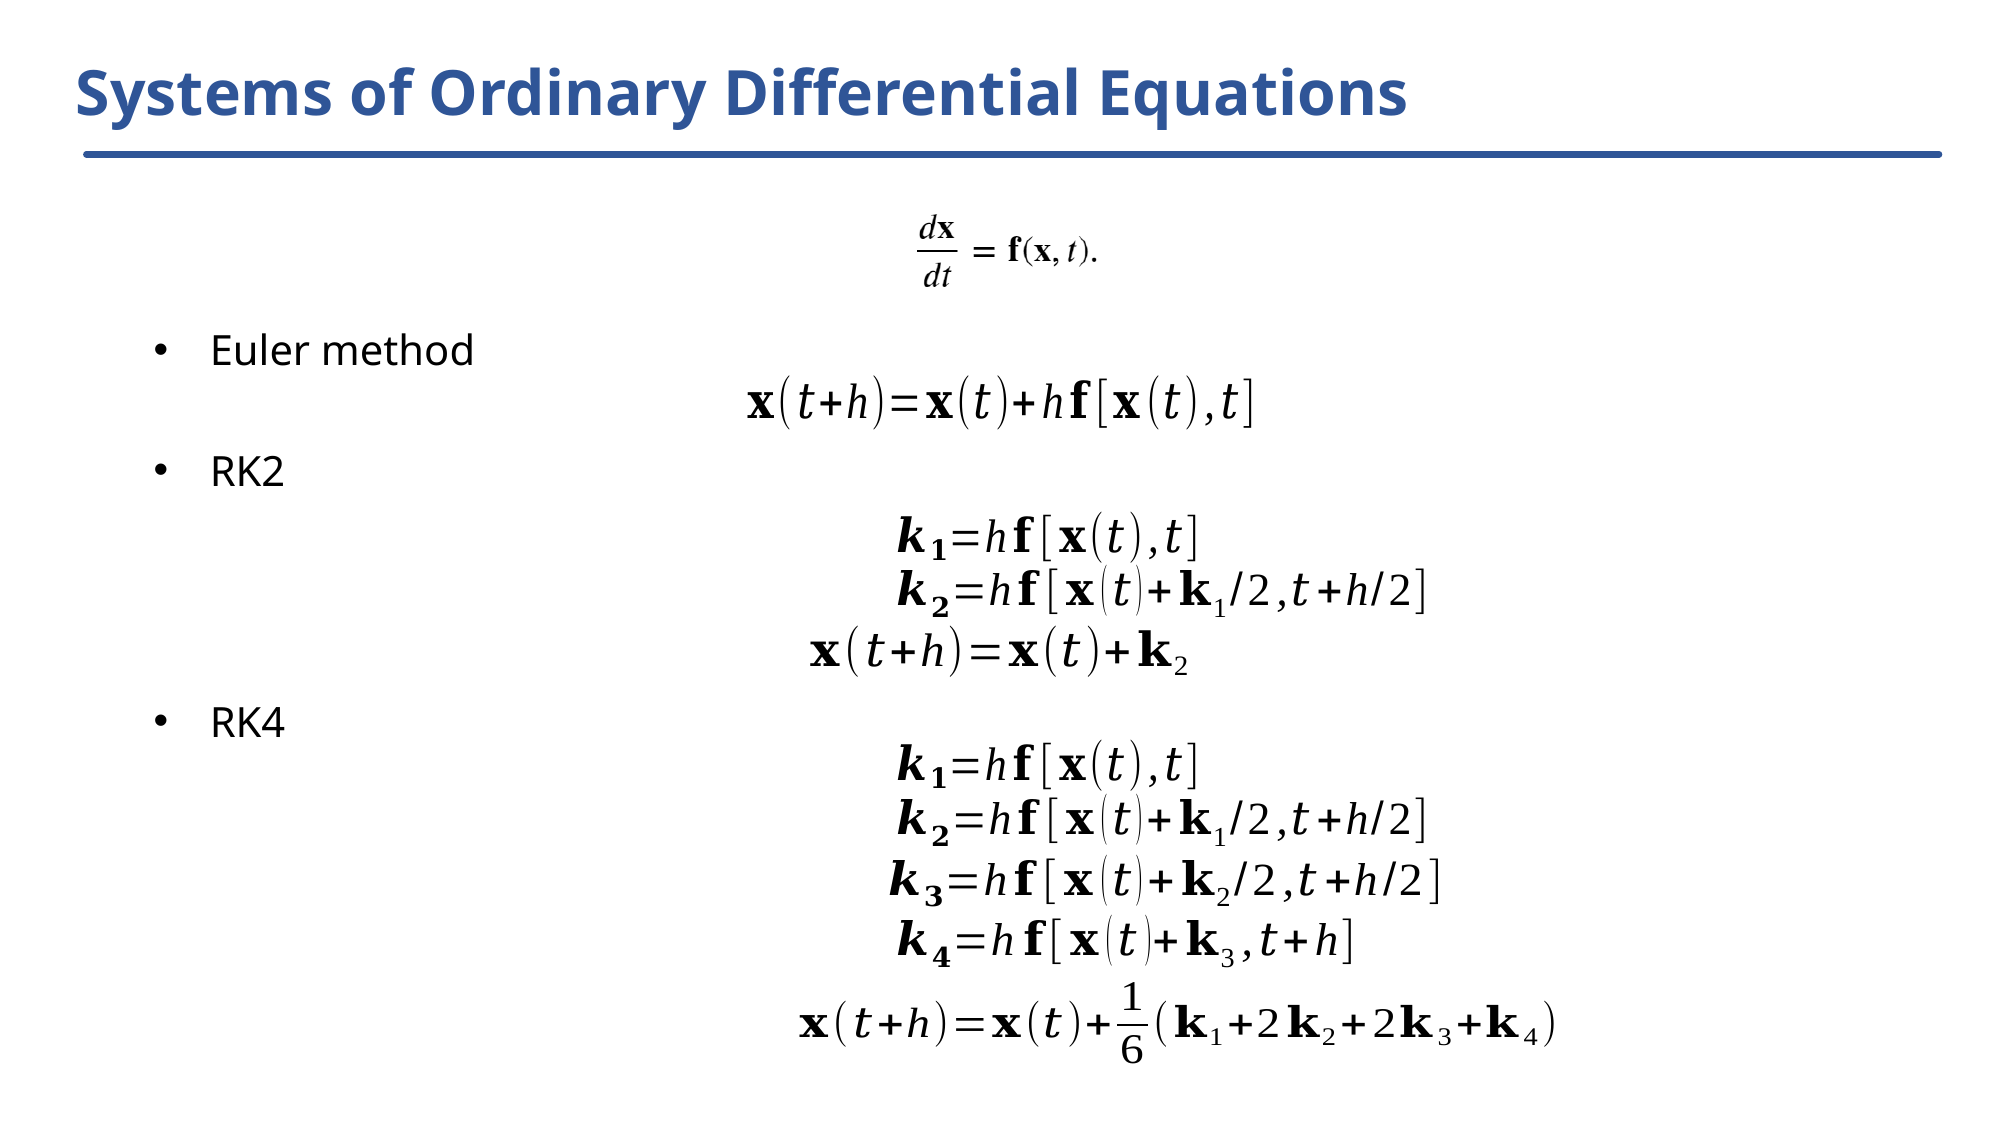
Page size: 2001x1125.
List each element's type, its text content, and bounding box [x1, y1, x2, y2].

text_box RK2 [138, 437, 1455, 502]
picture [882, 191, 1118, 307]
title Systems of Ordinary Differential Equations [60, 0, 1940, 192]
text_box Euler method [138, 316, 1455, 382]
text_box RK4 [138, 687, 1455, 753]
